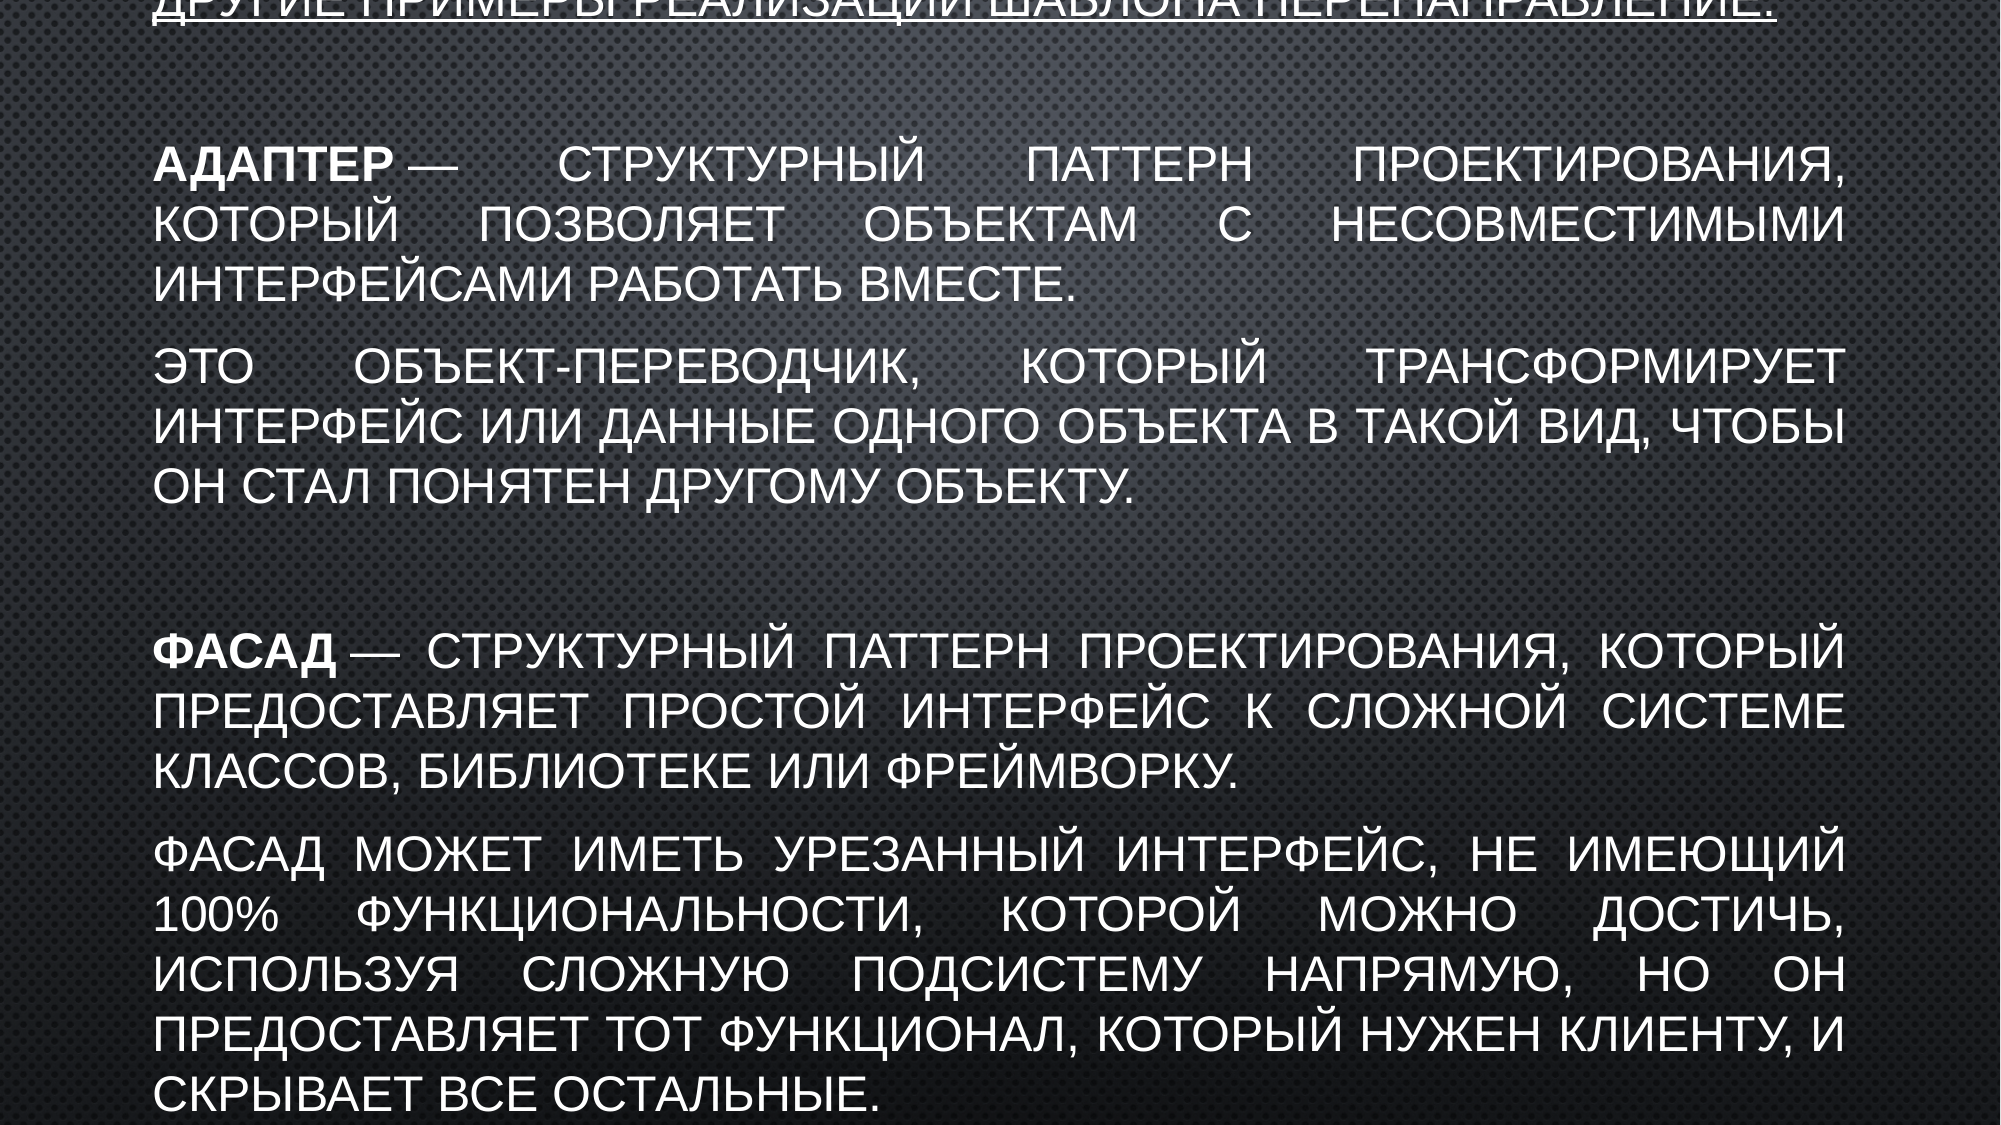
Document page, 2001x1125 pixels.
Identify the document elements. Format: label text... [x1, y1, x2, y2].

list Другие примеры реализации шаблона перенаправление: Адаптер — структурный паттерн проектирования, который позволяет объектам с несовместимыми интерфейсами работать вместе. Это объект-переводчик, который трансформирует интерфейс или данные одного объекта в такой вид, чтобы он стал понятен другому объекту. Фасад — структурный паттерн проектирования, который предоставляет простой интерфейс к сложной системе классов, библиотеке или фреймворку. Фасад может иметь урезанный интерфейс, не имеющий 100% функциональности, которой можно достичь, используя сложную подсистему напрямую, но он предоставляет тот функционал, который нужен клиенту, и скрывает все остальные. [137, 74, 1863, 1014]
